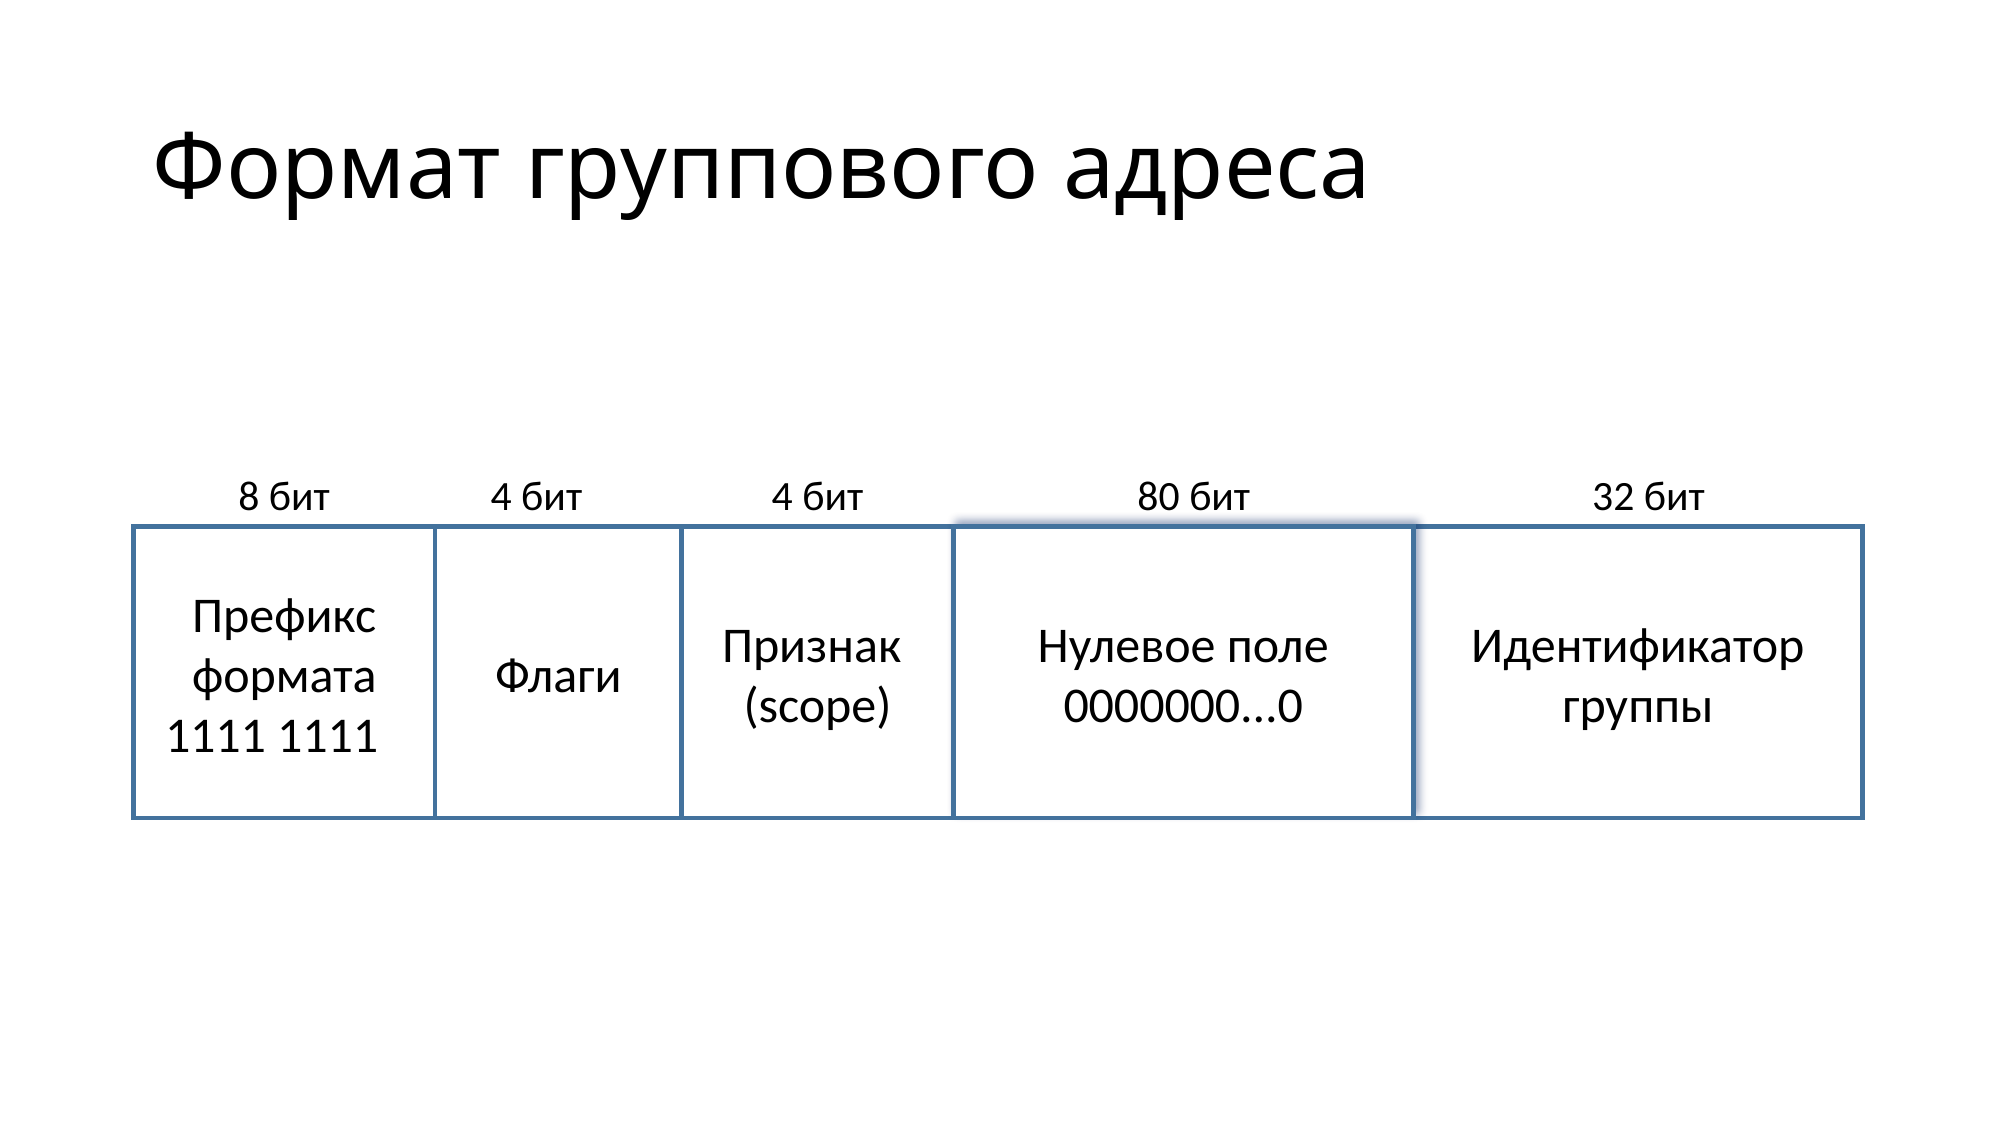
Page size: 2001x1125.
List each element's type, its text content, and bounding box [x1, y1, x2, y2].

text_box 80 бит [1122, 460, 1266, 526]
title Формат группового адреса [137, 59, 1863, 278]
text_box 32 бит [1577, 460, 1720, 526]
text_box 8 бит [223, 460, 345, 526]
text_box 4 бит [756, 460, 879, 526]
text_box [133, 526, 1863, 819]
text_box 4 бит [475, 460, 598, 526]
